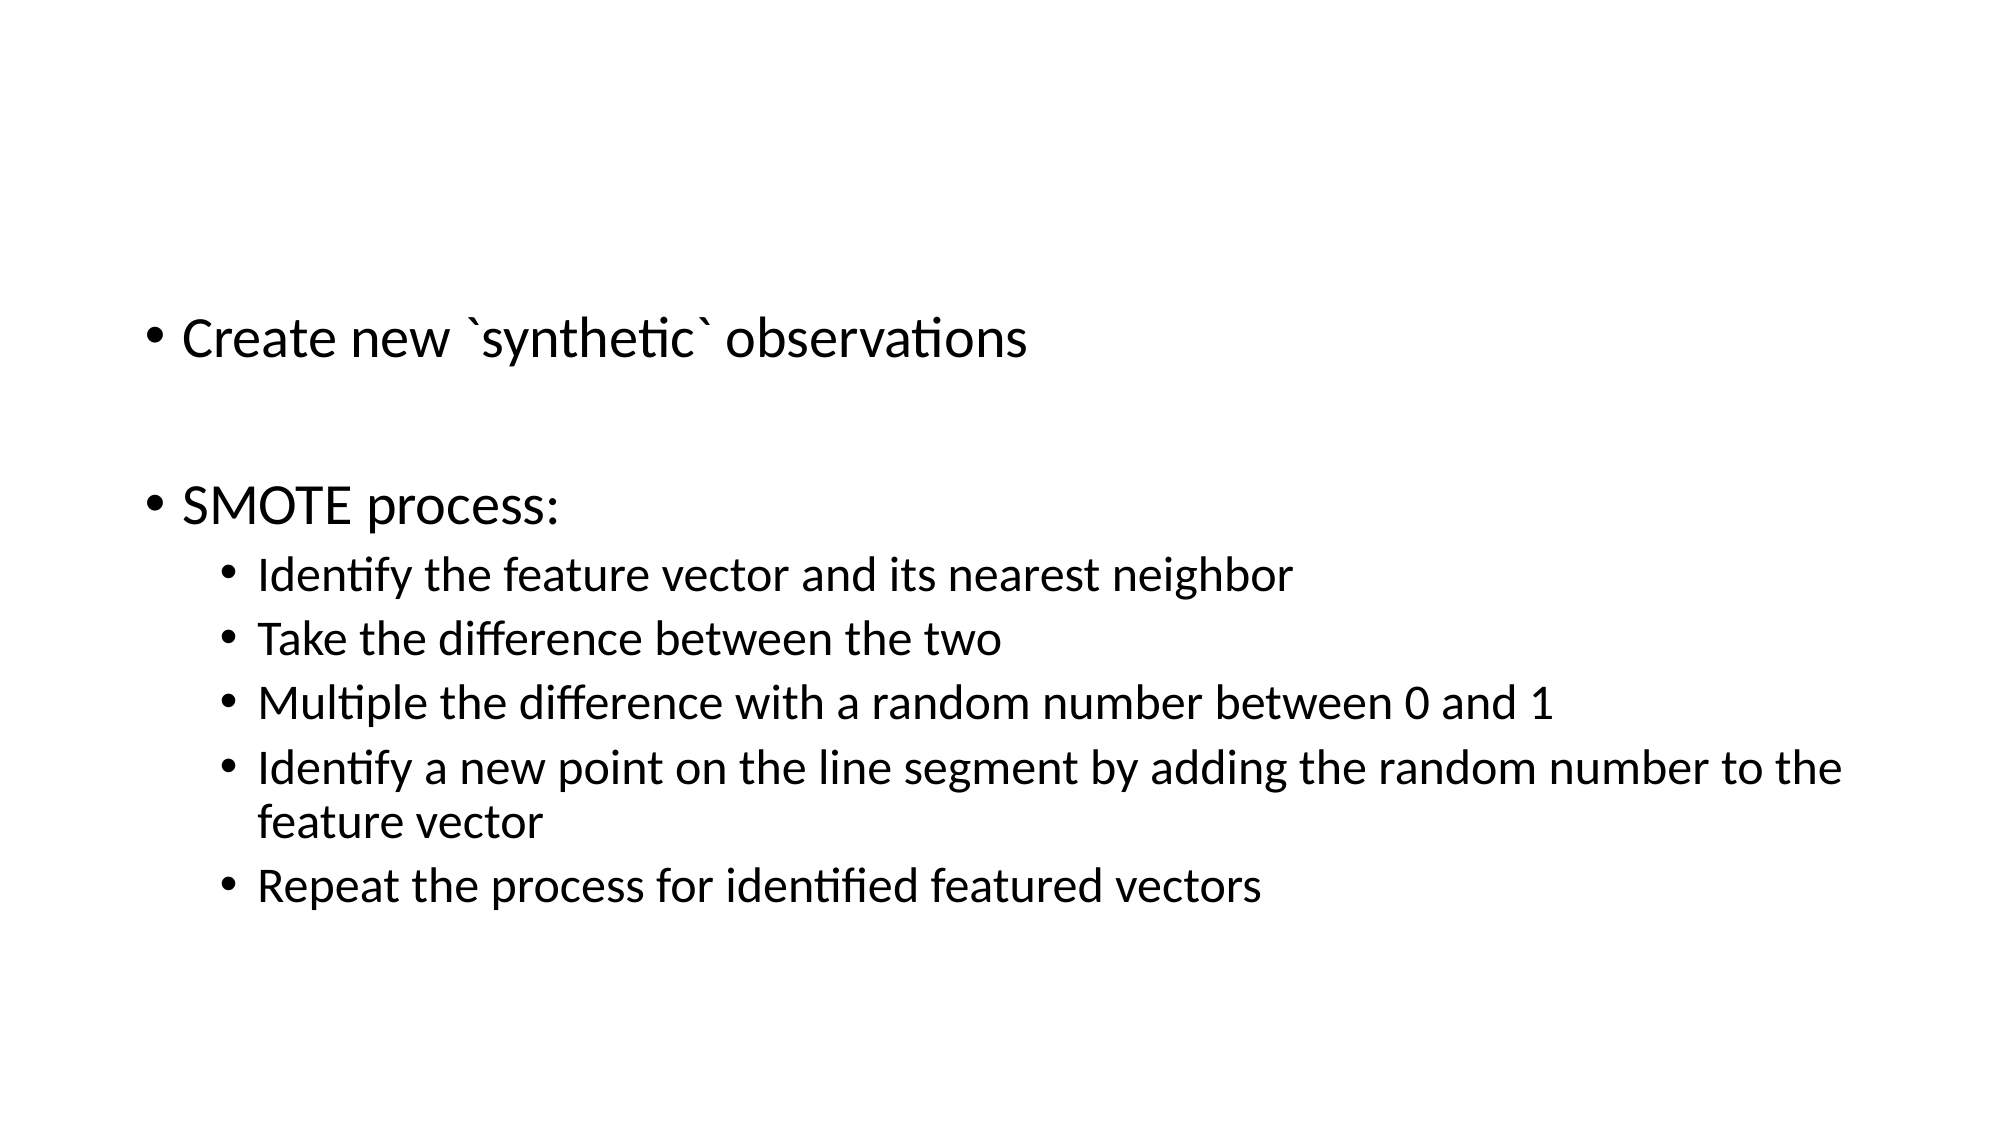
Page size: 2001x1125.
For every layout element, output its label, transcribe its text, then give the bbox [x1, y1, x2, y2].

list Create new `synthetic` observations SMOTE process: Identify the feature vector and its nearest neighbor Take the difference between the two Multiple the difference with a random number between 0 and 1 Identify a new point on the line segment by adding the random number to the feature vector Repeat the process for identified featured vectors [136, 298, 1863, 1014]
